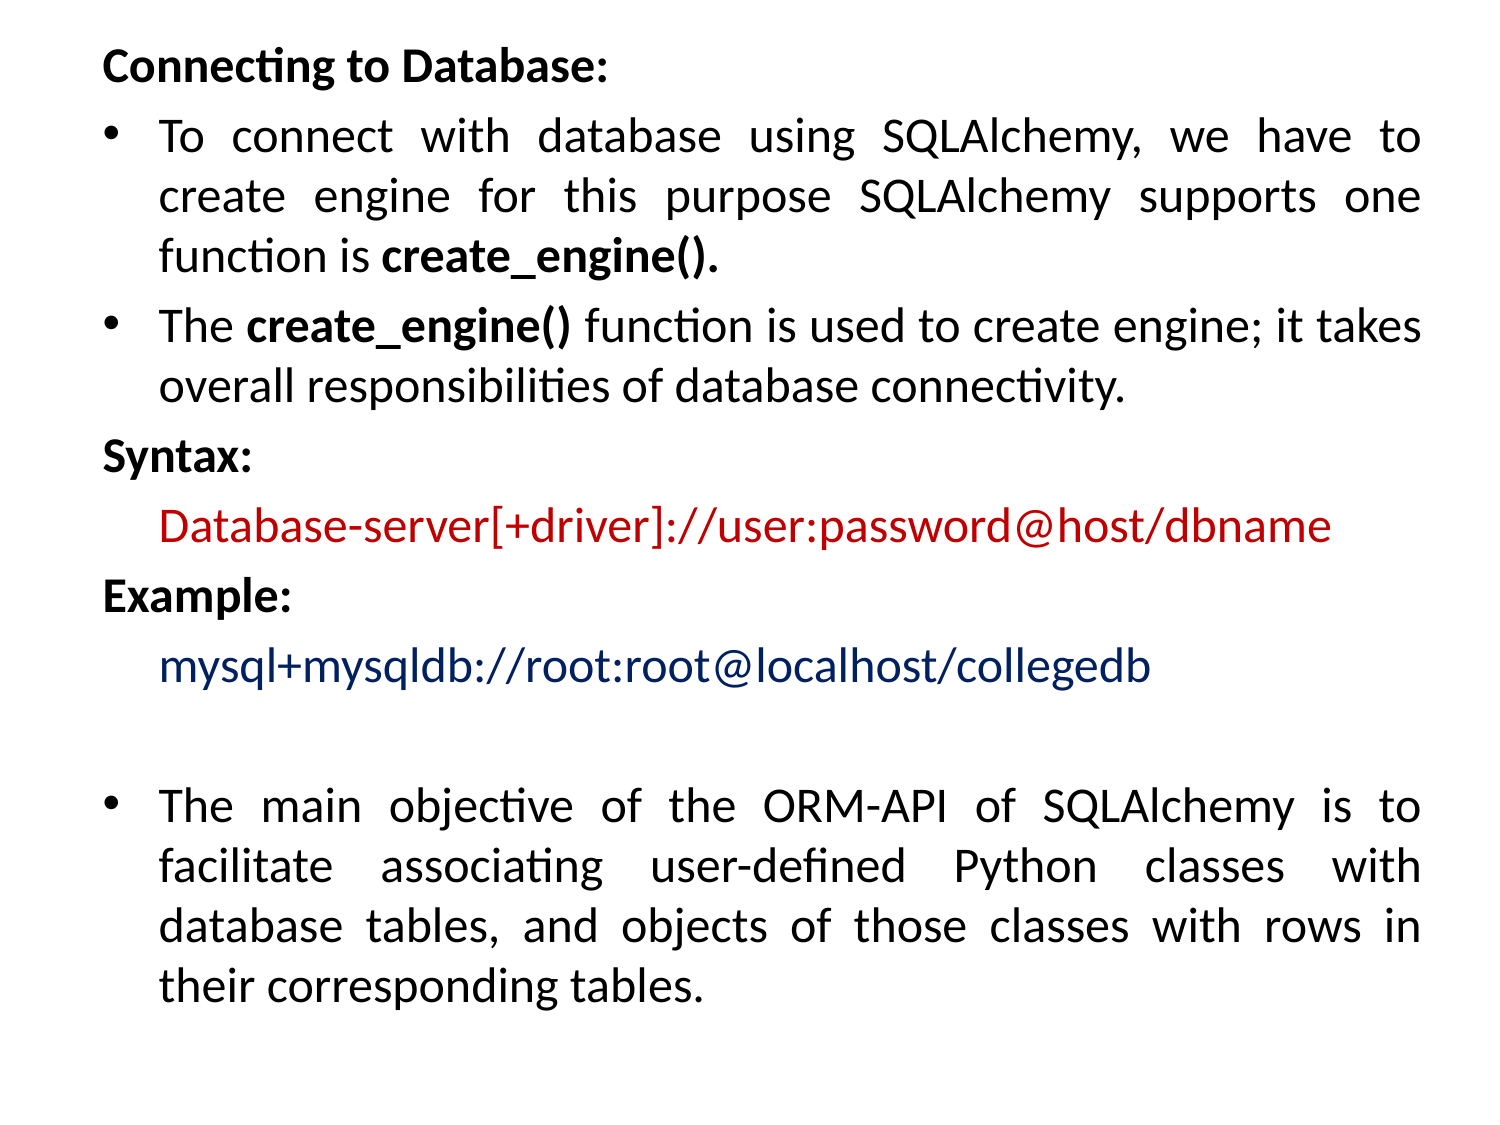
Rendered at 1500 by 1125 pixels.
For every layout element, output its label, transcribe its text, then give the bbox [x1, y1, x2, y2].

list Connecting to Database: To connect with database using SQLAlchemy, we have to create engine for this purpose SQLAlchemy supports one function is create_engine(). The create_engine() function is used to create engine; it takes overall responsibilities of database connectivity. Syntax: Database-server[+driver]://user:password@host/dbname Example: mysql+mysqldb://root:root@localhost/collegedb The main objective of the ORM-API of SQLAlchemy is to facilitate associating user-defined Python classes with database tables, and objects of those classes with rows in their corresponding tables. [87, 24, 1438, 1100]
